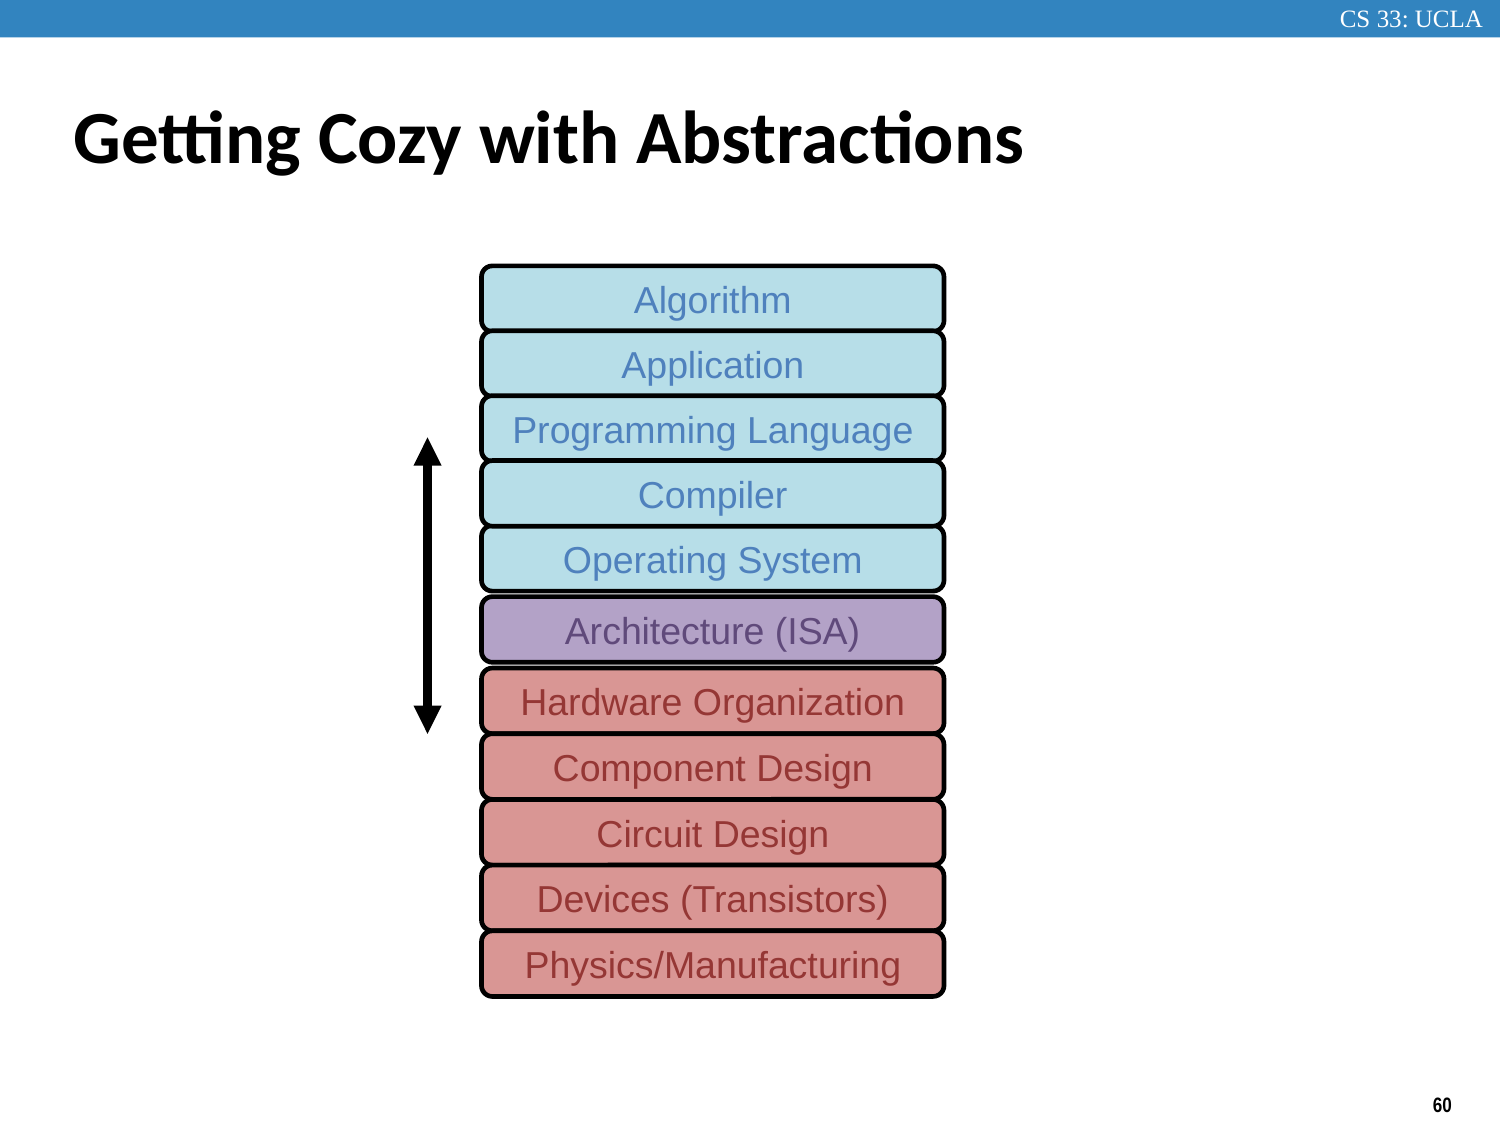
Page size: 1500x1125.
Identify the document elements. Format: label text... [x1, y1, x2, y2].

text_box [481, 265, 945, 997]
title Getting Cozy with Abstractions [58, 71, 1305, 197]
